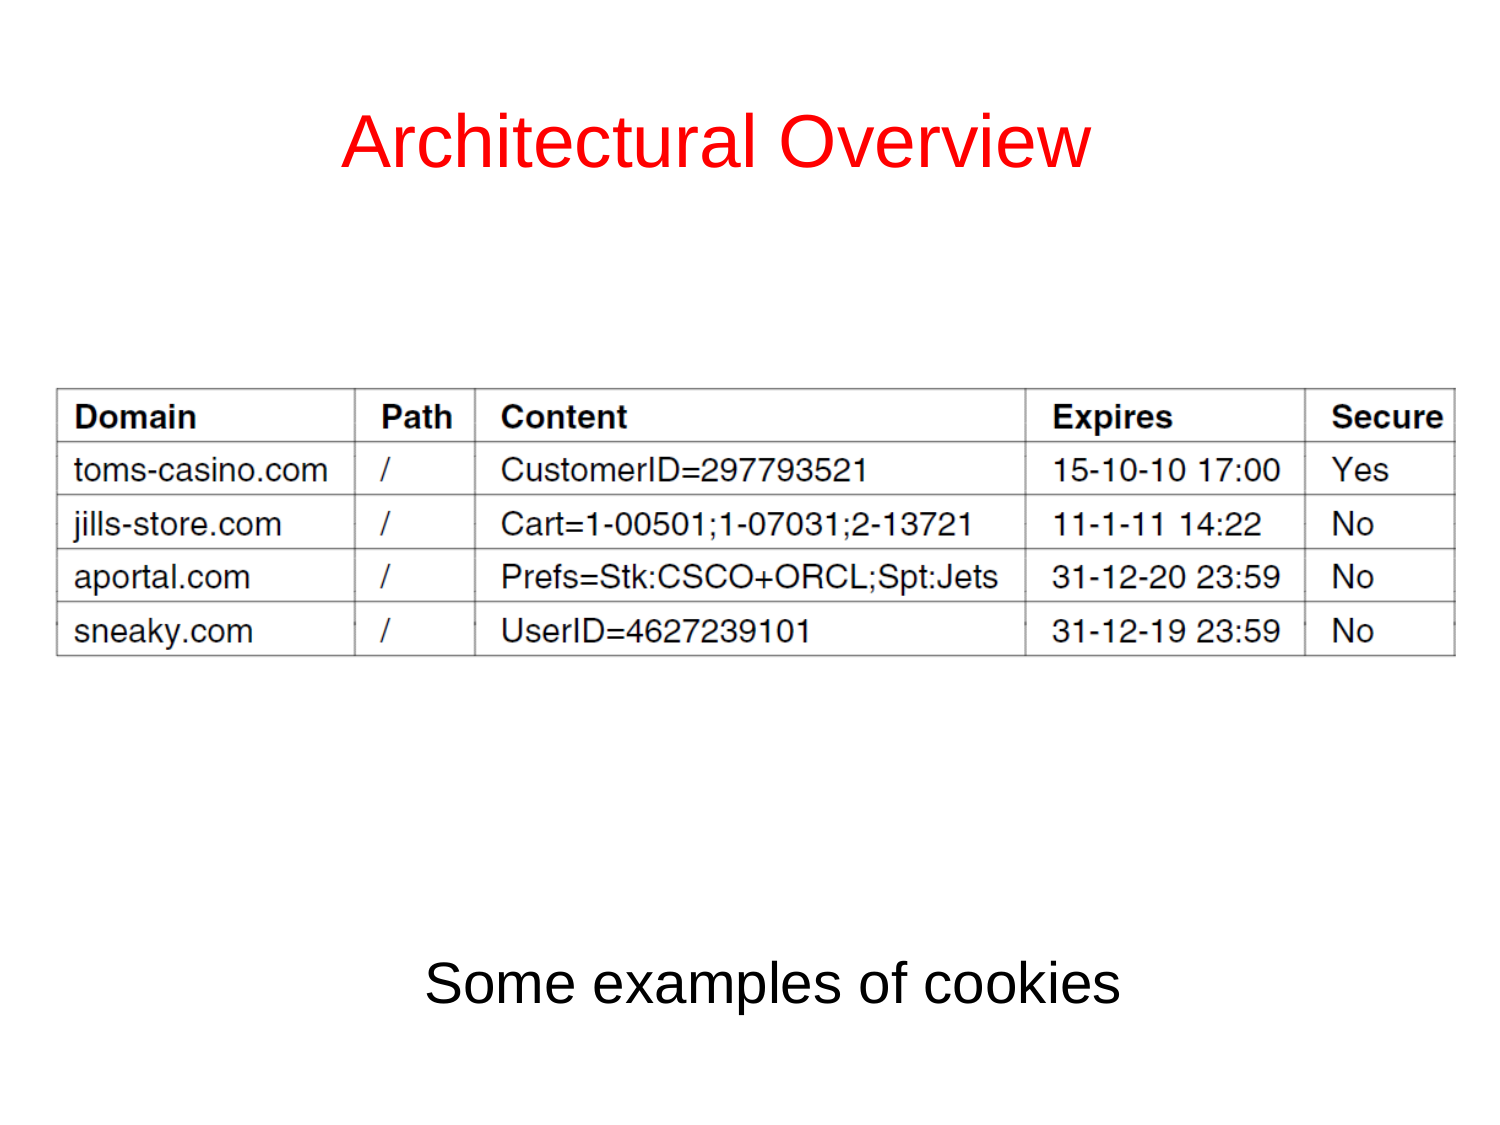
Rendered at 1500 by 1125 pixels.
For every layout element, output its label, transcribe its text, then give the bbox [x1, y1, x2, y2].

picture [46, 377, 1467, 677]
title Architectural Overview [62, 49, 1413, 226]
list Some examples of cookies [46, 937, 1500, 1076]
